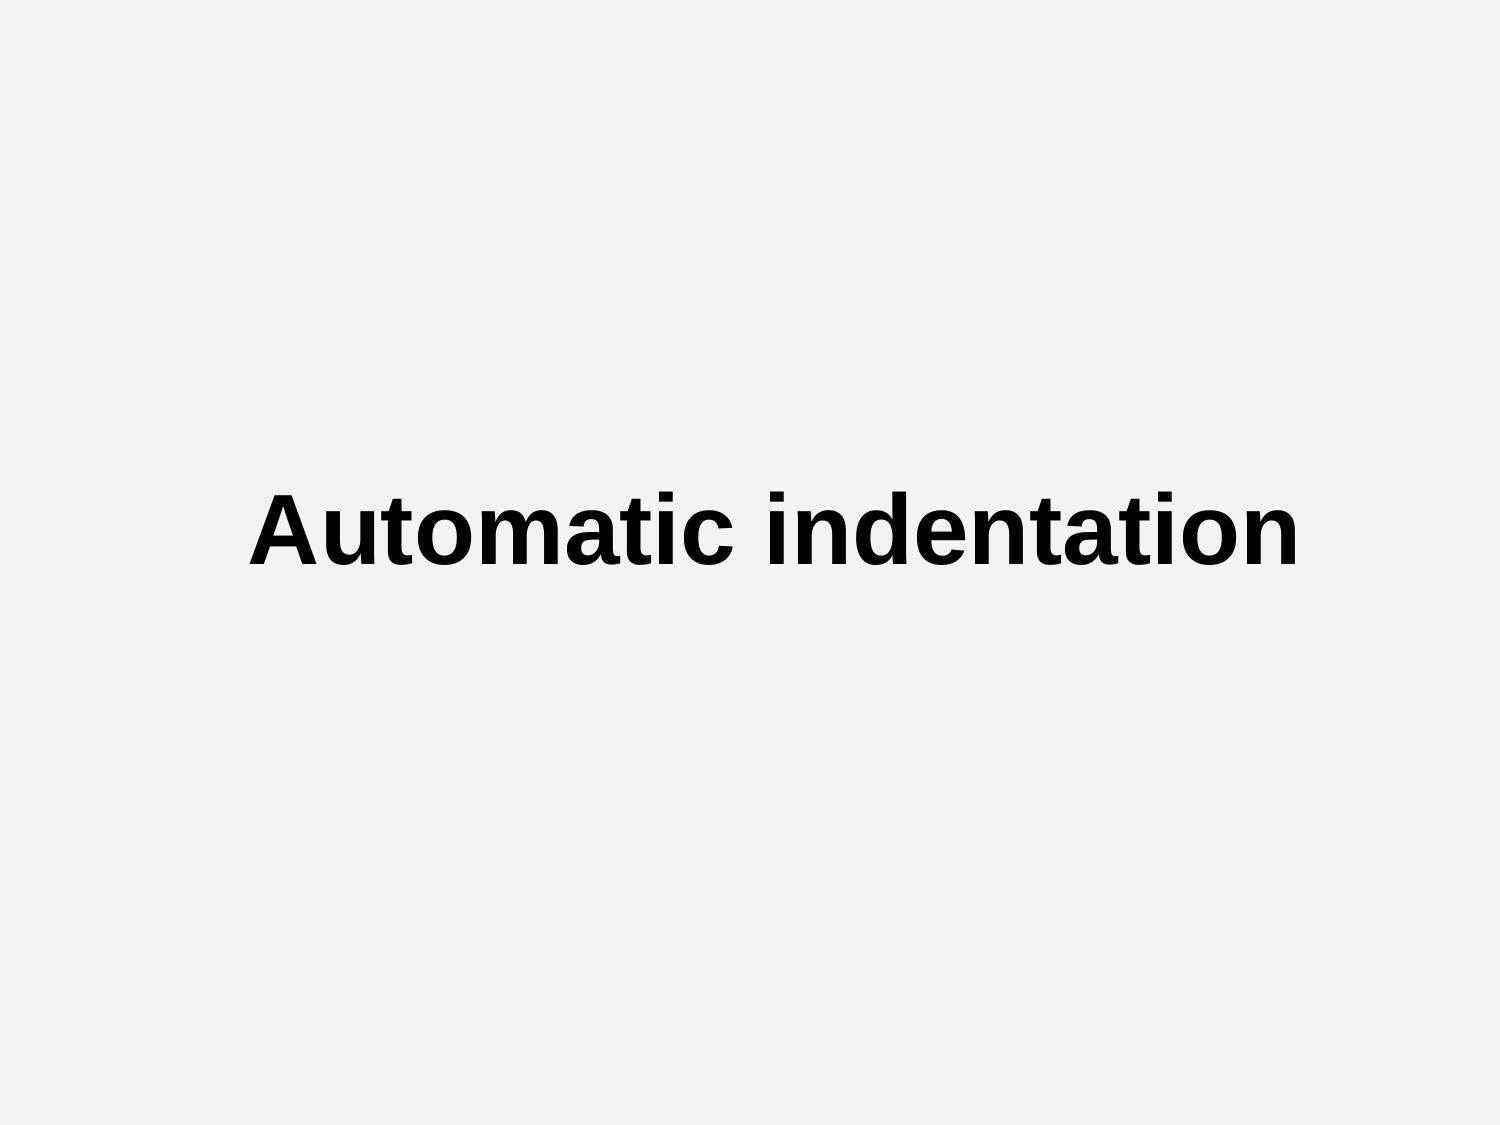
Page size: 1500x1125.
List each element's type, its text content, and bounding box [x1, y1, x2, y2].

title Automatic indentation [112, 382, 1388, 600]
